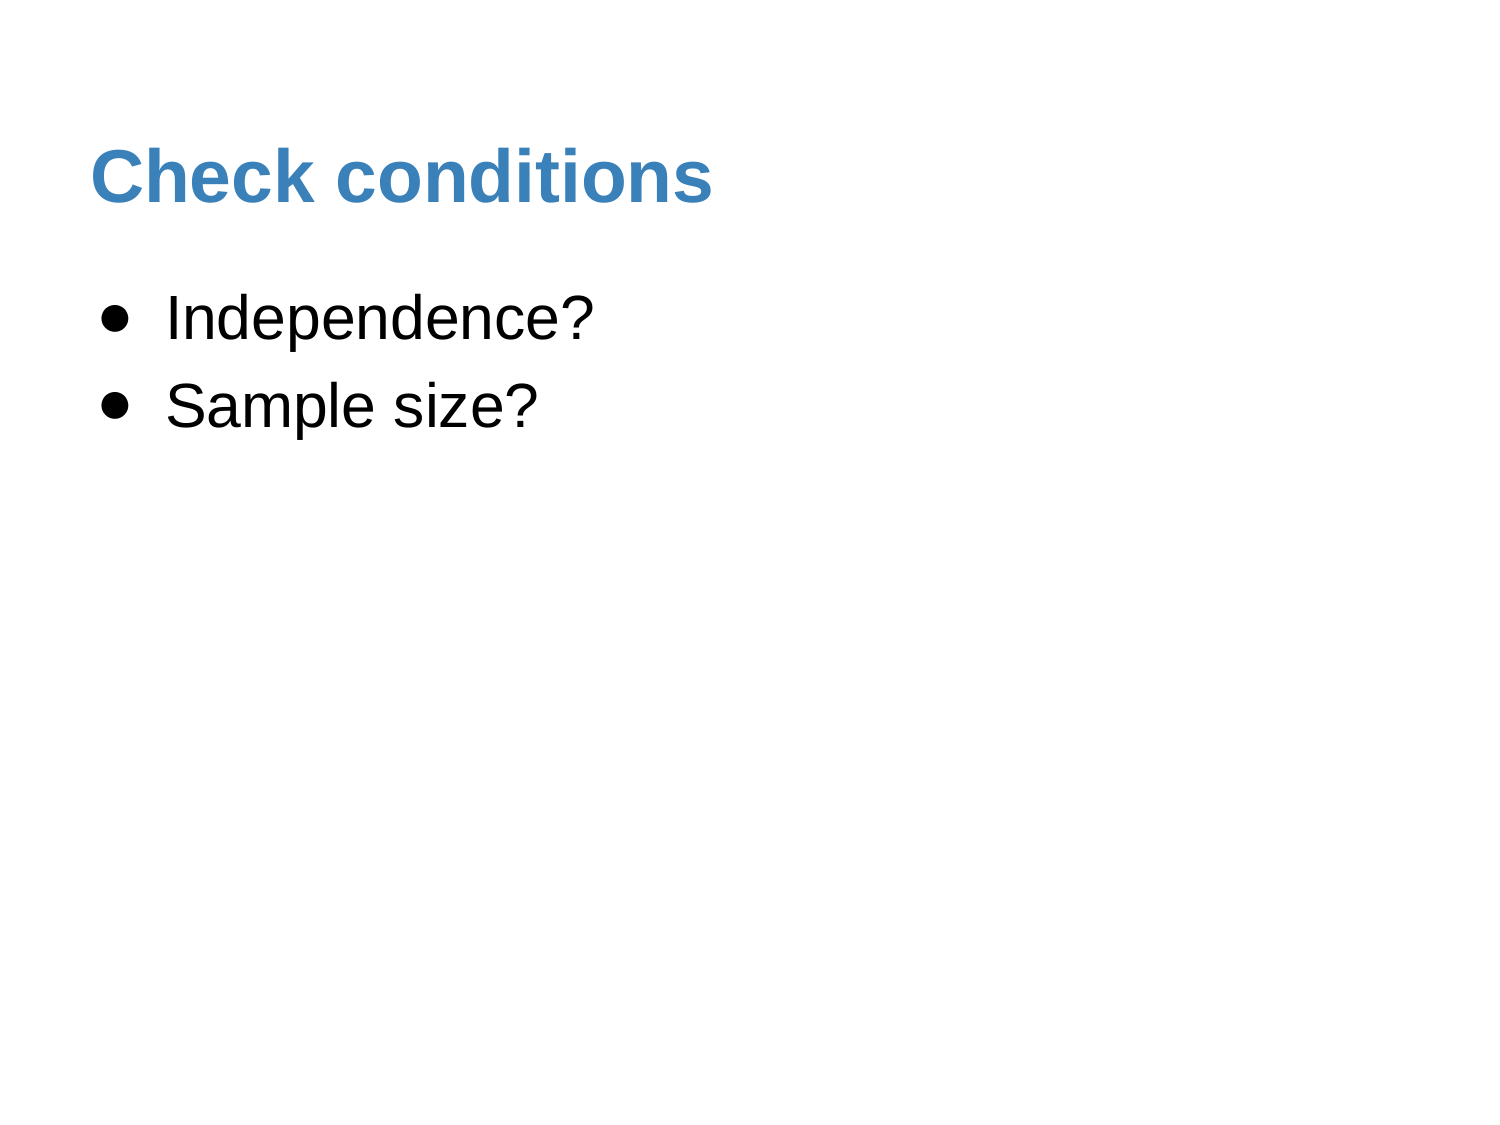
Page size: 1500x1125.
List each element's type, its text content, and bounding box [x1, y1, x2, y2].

list Independence? Sample size? [75, 262, 1425, 1078]
title Check conditions [75, 45, 1425, 233]
